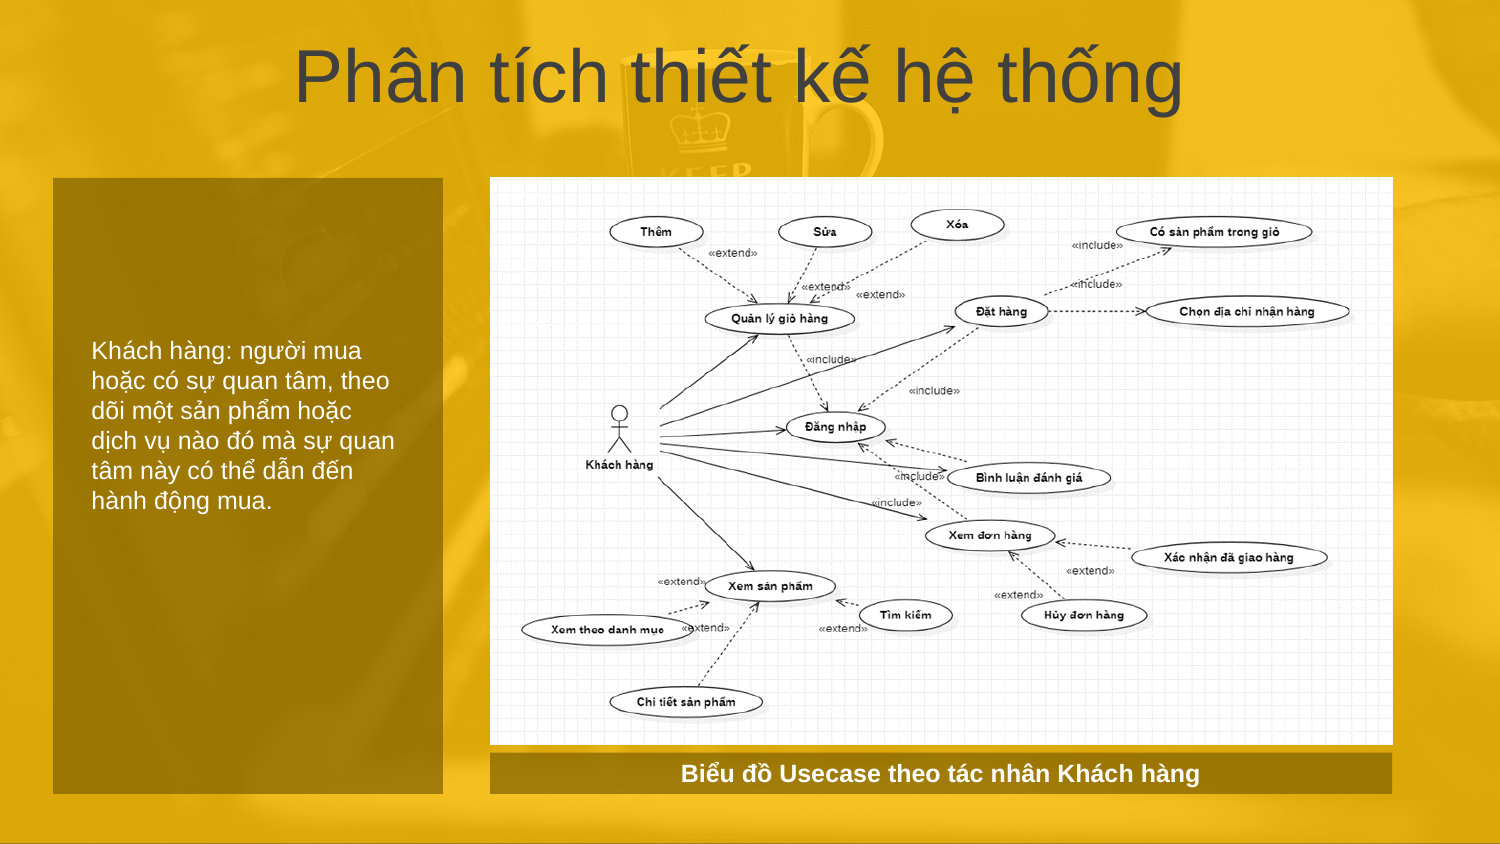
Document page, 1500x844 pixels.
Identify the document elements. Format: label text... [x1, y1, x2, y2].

text_box Khách hàng: người mua hoặc có sự quan tâm, theo dõi một sản phẩm hoặc dịch vụ nào đó mà sự quan tâm này có thể dẫn đến hành động mua. [76, 327, 420, 522]
text_box [51, 176, 445, 796]
picture [489, 177, 1393, 745]
text_box Biểu đồ Usecase theo tác nhân Khách hàng [490, 751, 1393, 796]
list Phân tích thiết kế hệ thống [0, 25, 1500, 120]
